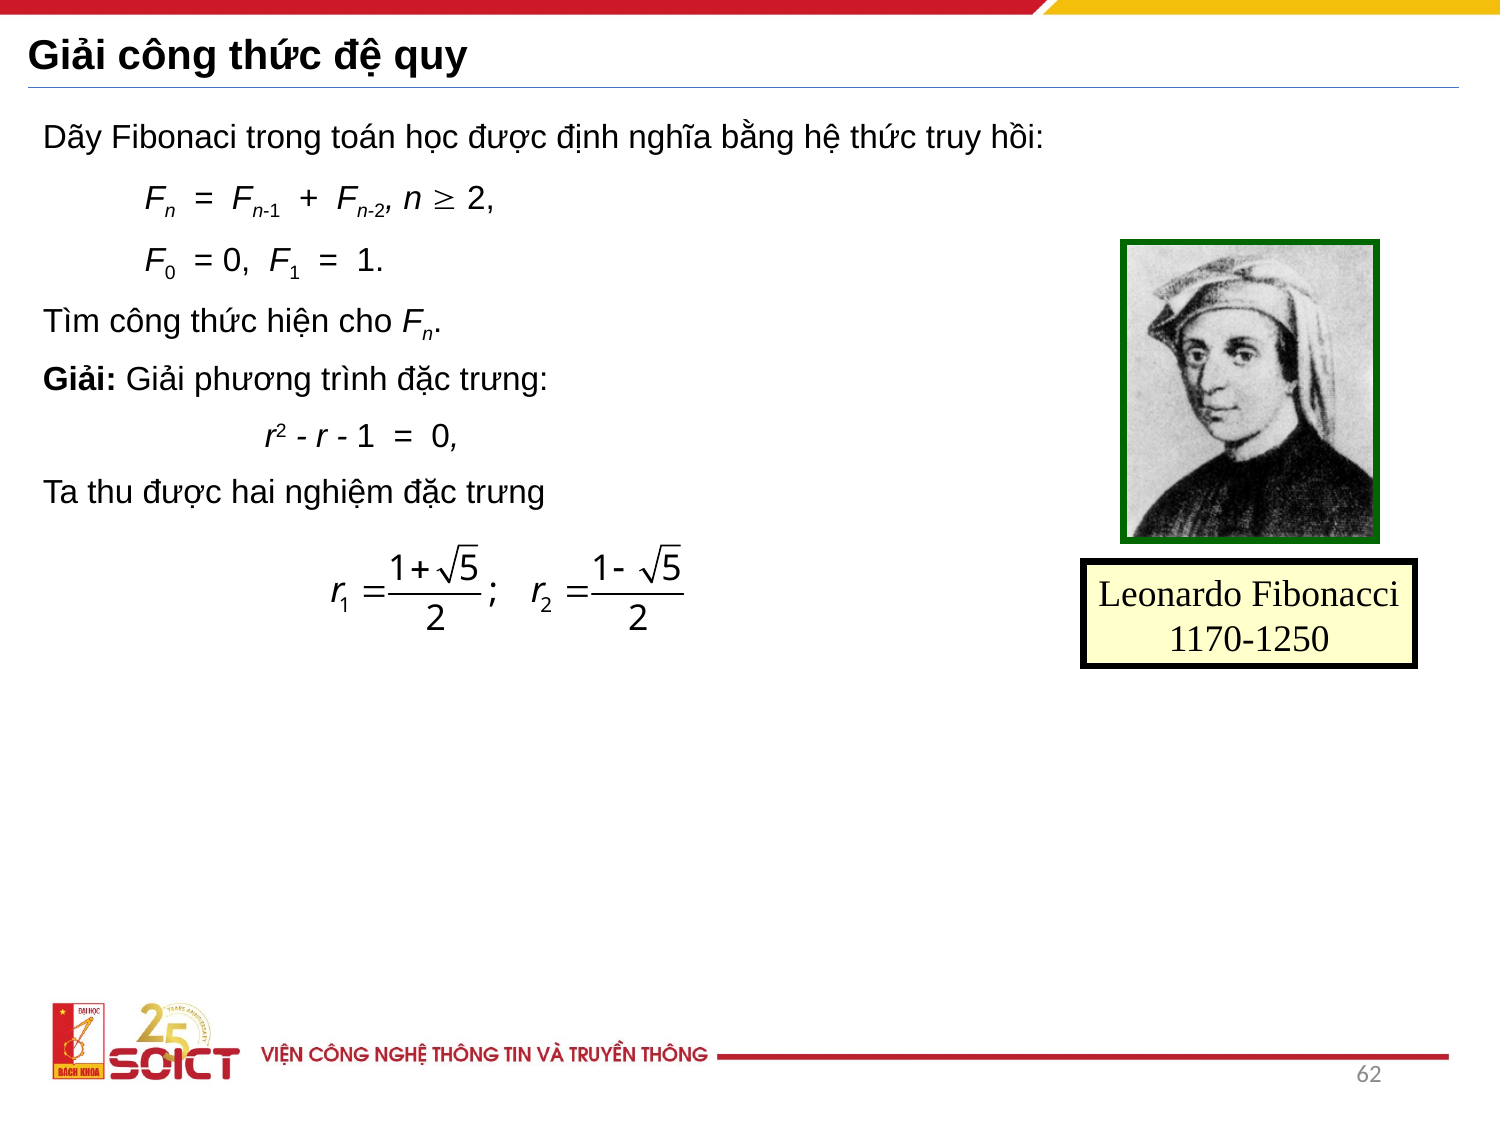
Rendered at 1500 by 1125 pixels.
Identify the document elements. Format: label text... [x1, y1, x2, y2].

text_box Leonardo Fibonacci 1170-1250 [1083, 561, 1415, 667]
title Giải công thức đệ quy [12, 24, 1362, 88]
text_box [324, 537, 691, 639]
slide_number 62 [1059, 1042, 1397, 1103]
picture [0, 0, 1500, 1125]
list Dãy Fibonaci trong toán học được định nghĩa bằng hệ thức truy hồi: Fn = Fn-1 + Fn-2, n  2, F0 = 0, F1 = 1. Tìm công thức hiện cho Fn. Giải: Giải phương trình đặc trưng: r2 - r - 1 = 0, Ta thu được hai nghiệm đặc trưng [27, 112, 1459, 1025]
